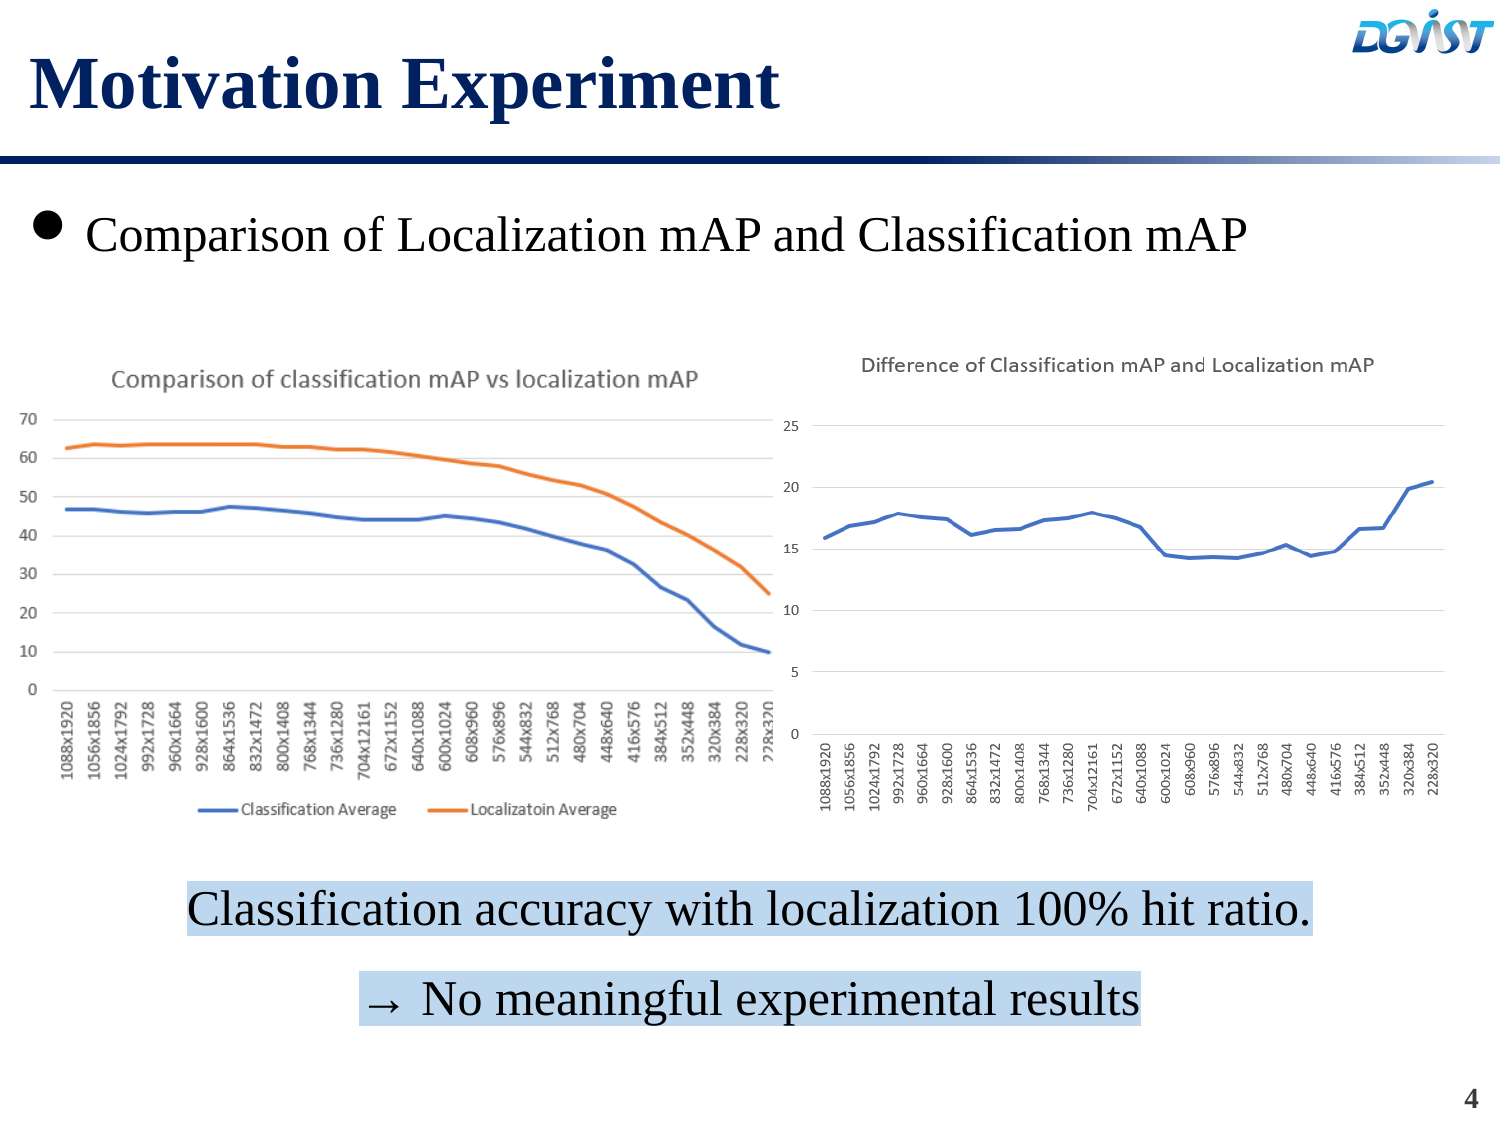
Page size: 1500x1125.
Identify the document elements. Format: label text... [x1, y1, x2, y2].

text_box [0, 155, 1500, 165]
text_box 4 [1430, 1072, 1494, 1118]
text_box Comparison of Localization mAP and Classification mAP [14, 163, 1475, 269]
picture [14, 327, 1454, 833]
text_box Classification accuracy with localization 100% hit ratio. → No meaningful experimental results [152, 838, 1348, 1033]
picture [1352, 7, 1494, 55]
text_box Motivation Experiment [14, 19, 1440, 139]
